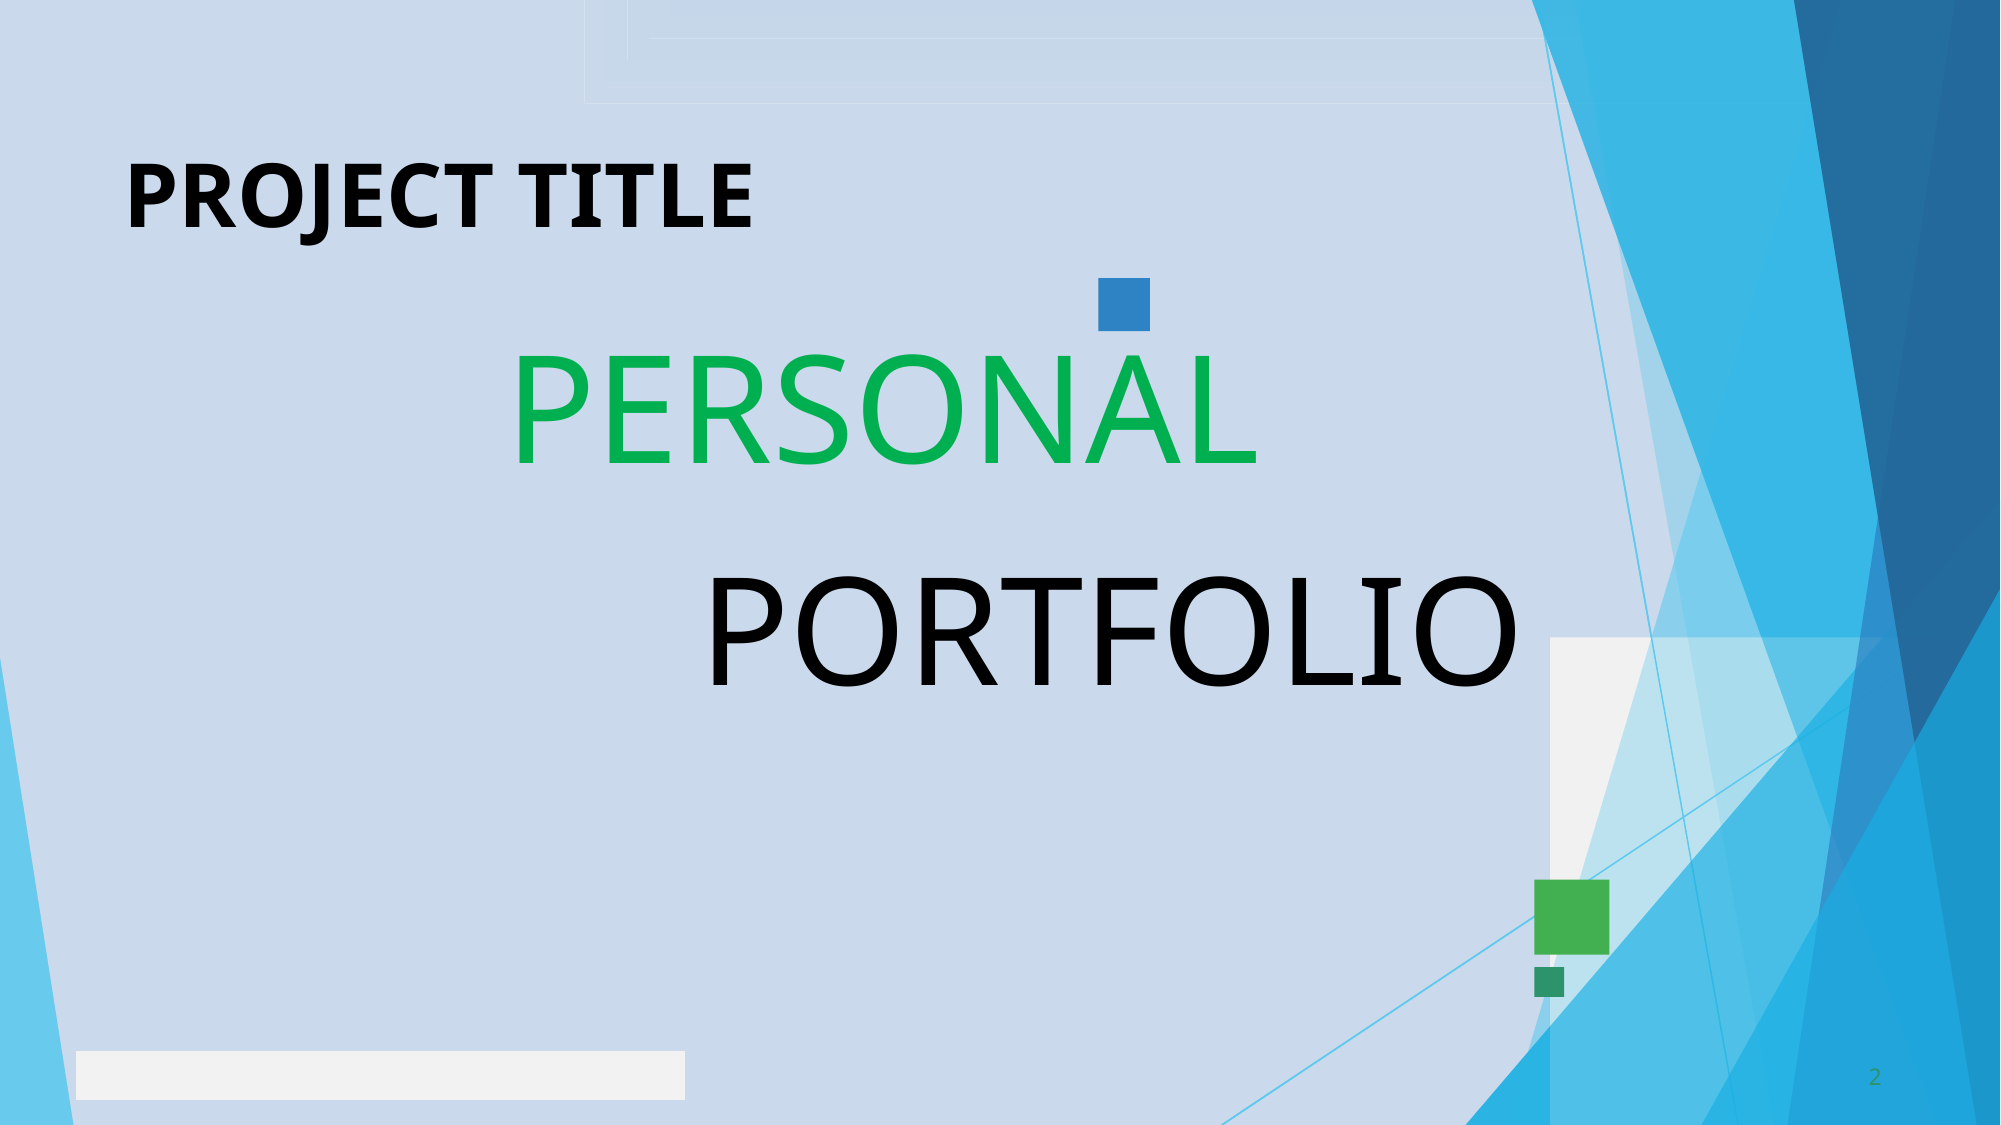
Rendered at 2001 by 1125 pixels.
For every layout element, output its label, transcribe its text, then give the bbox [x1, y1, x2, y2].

text_box PERSONAL [490, 306, 1215, 812]
text_box [0, 658, 74, 1125]
title PROJECT TITLE [121, 136, 763, 327]
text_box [76, 1051, 685, 1101]
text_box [1220, 0, 2000, 1125]
text_box [1098, 278, 1150, 306]
text_box PORTFOLIO [684, 528, 1215, 982]
